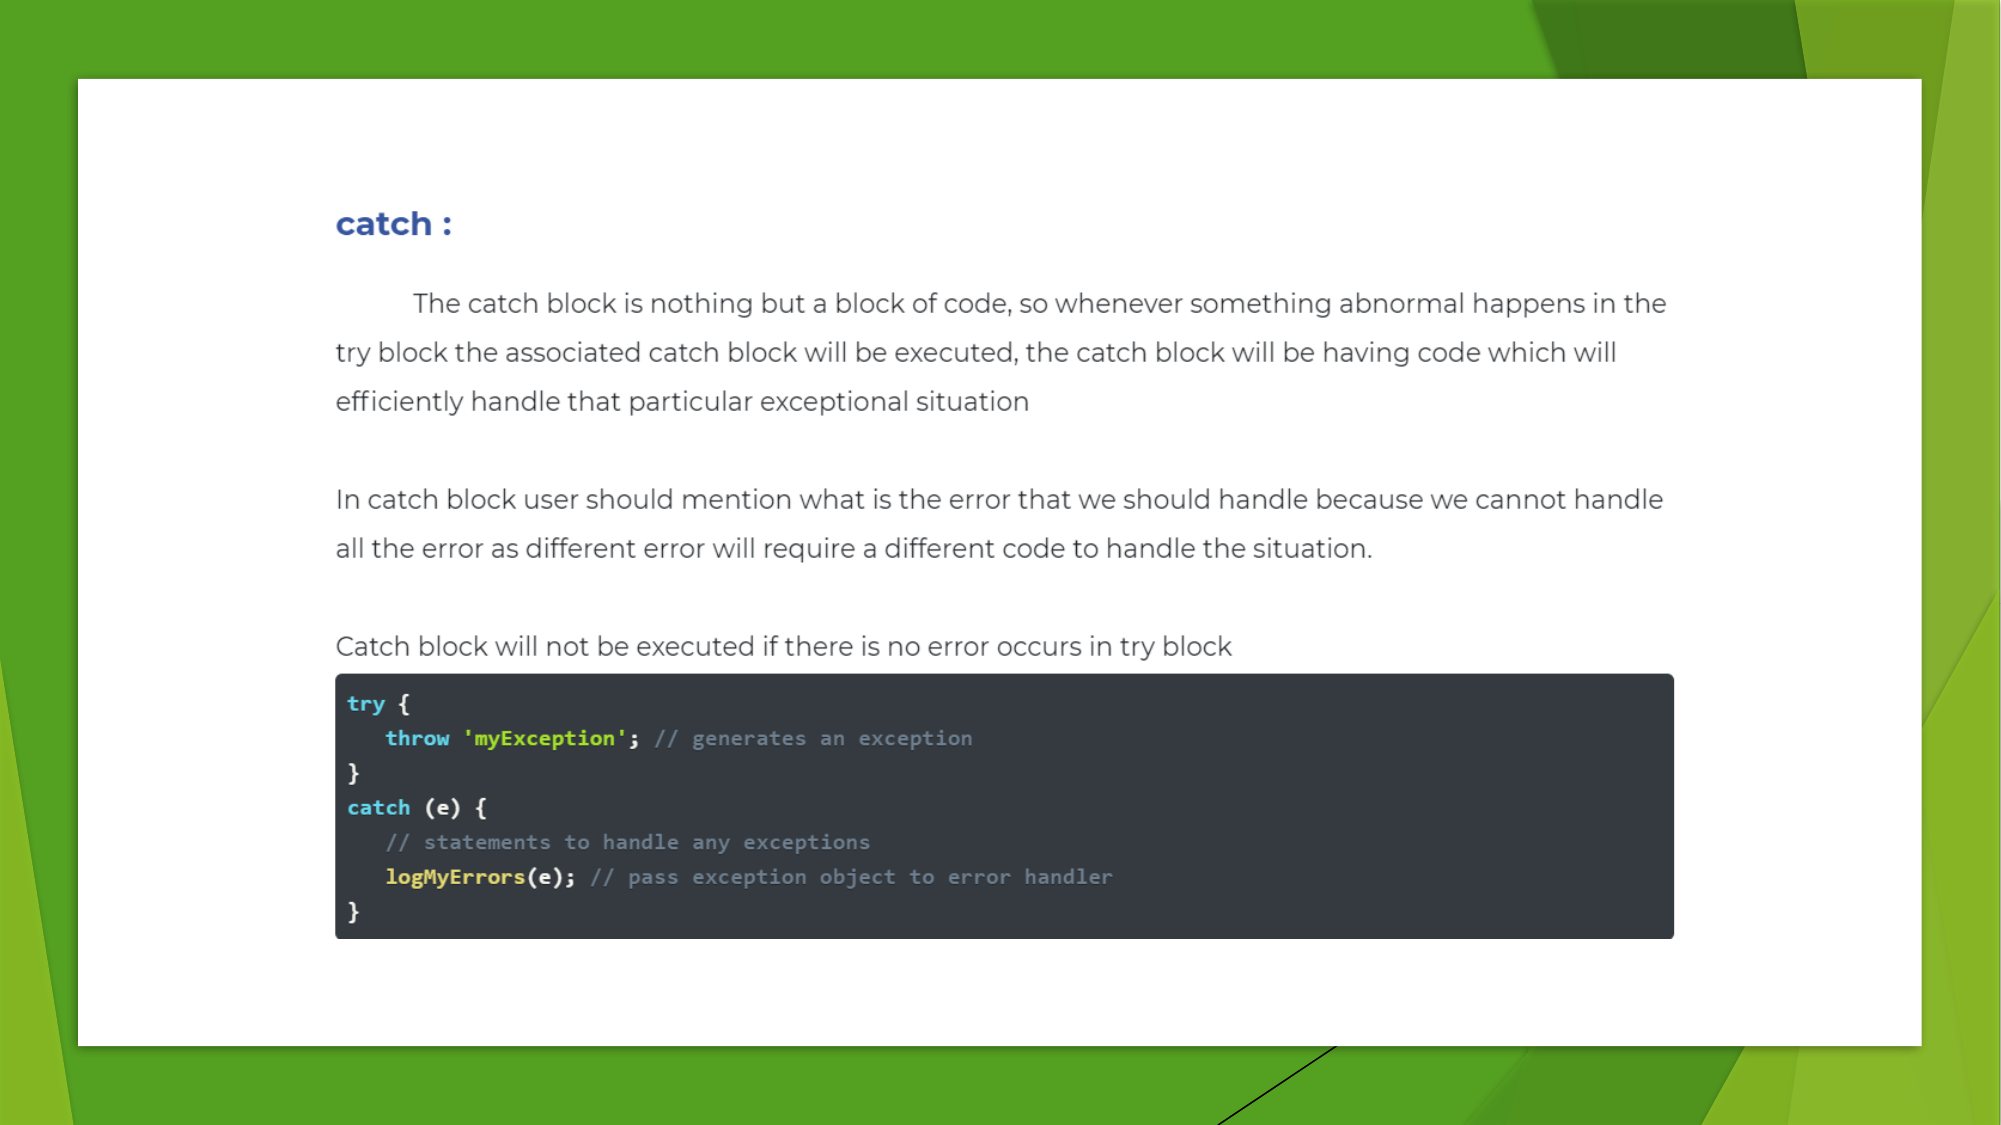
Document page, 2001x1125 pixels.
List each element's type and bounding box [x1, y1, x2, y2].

list [321, 185, 1679, 940]
text_box [0, 0, 2000, 1125]
